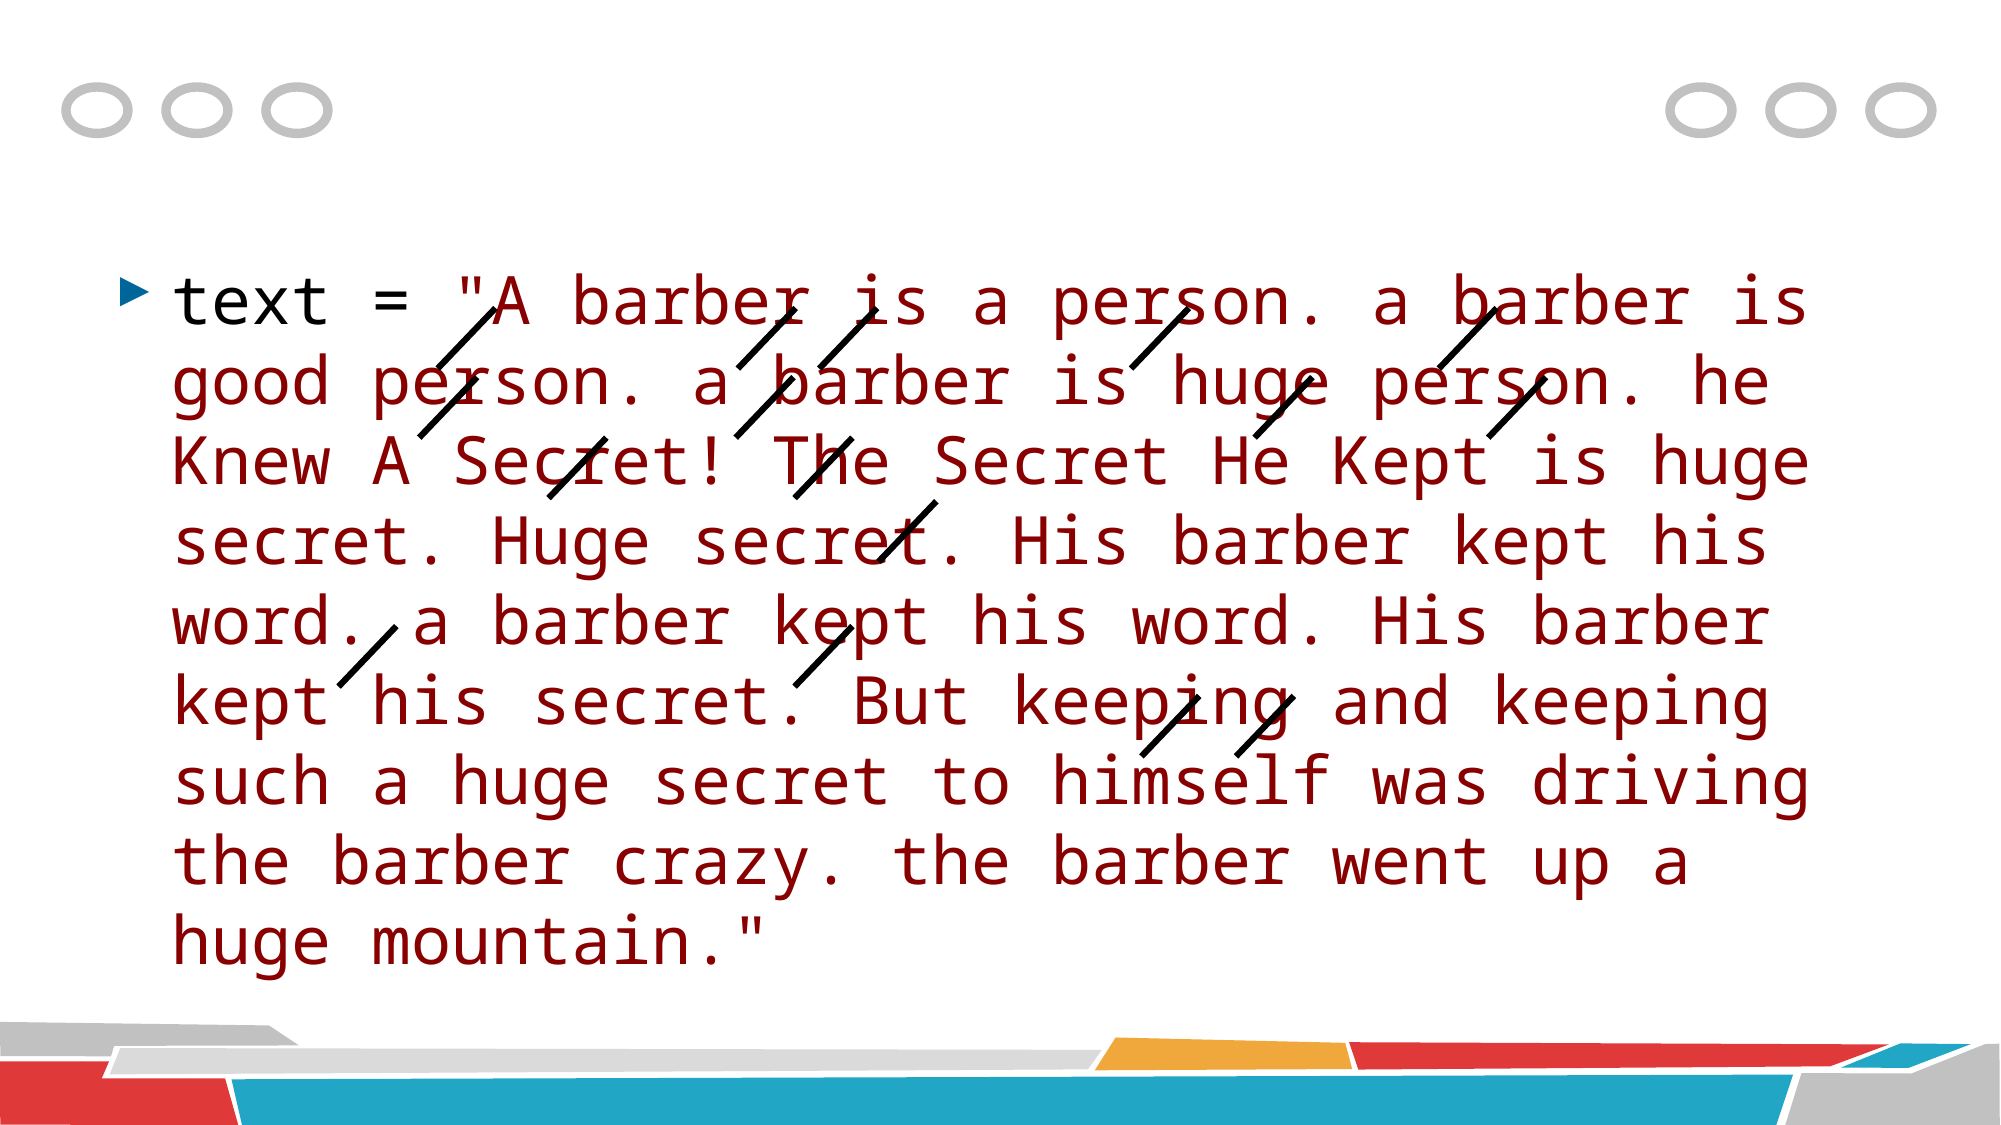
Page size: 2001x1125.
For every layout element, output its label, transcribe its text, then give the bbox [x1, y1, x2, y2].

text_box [418, 376, 478, 438]
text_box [1254, 376, 1313, 438]
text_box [794, 437, 853, 499]
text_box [437, 307, 496, 369]
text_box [1438, 307, 1497, 369]
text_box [1130, 307, 1190, 369]
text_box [878, 500, 937, 562]
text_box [737, 307, 796, 369]
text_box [1141, 695, 1200, 757]
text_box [735, 376, 794, 438]
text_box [818, 307, 878, 369]
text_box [338, 625, 397, 687]
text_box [1235, 695, 1295, 757]
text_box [794, 625, 853, 687]
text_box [1487, 376, 1547, 438]
list text = "A barber is a person. a barber is good person. a barber is huge person. he Knew A Secret! The Secret He Kept is huge secret. Huge secret. His barber kept his word. a barber kept his word. His barber kept his secret. But keeping and keeping such a huge secret to himself was driving the barber crazy. the barber went up a huge mountain." [99, 250, 1900, 1005]
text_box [548, 437, 607, 499]
